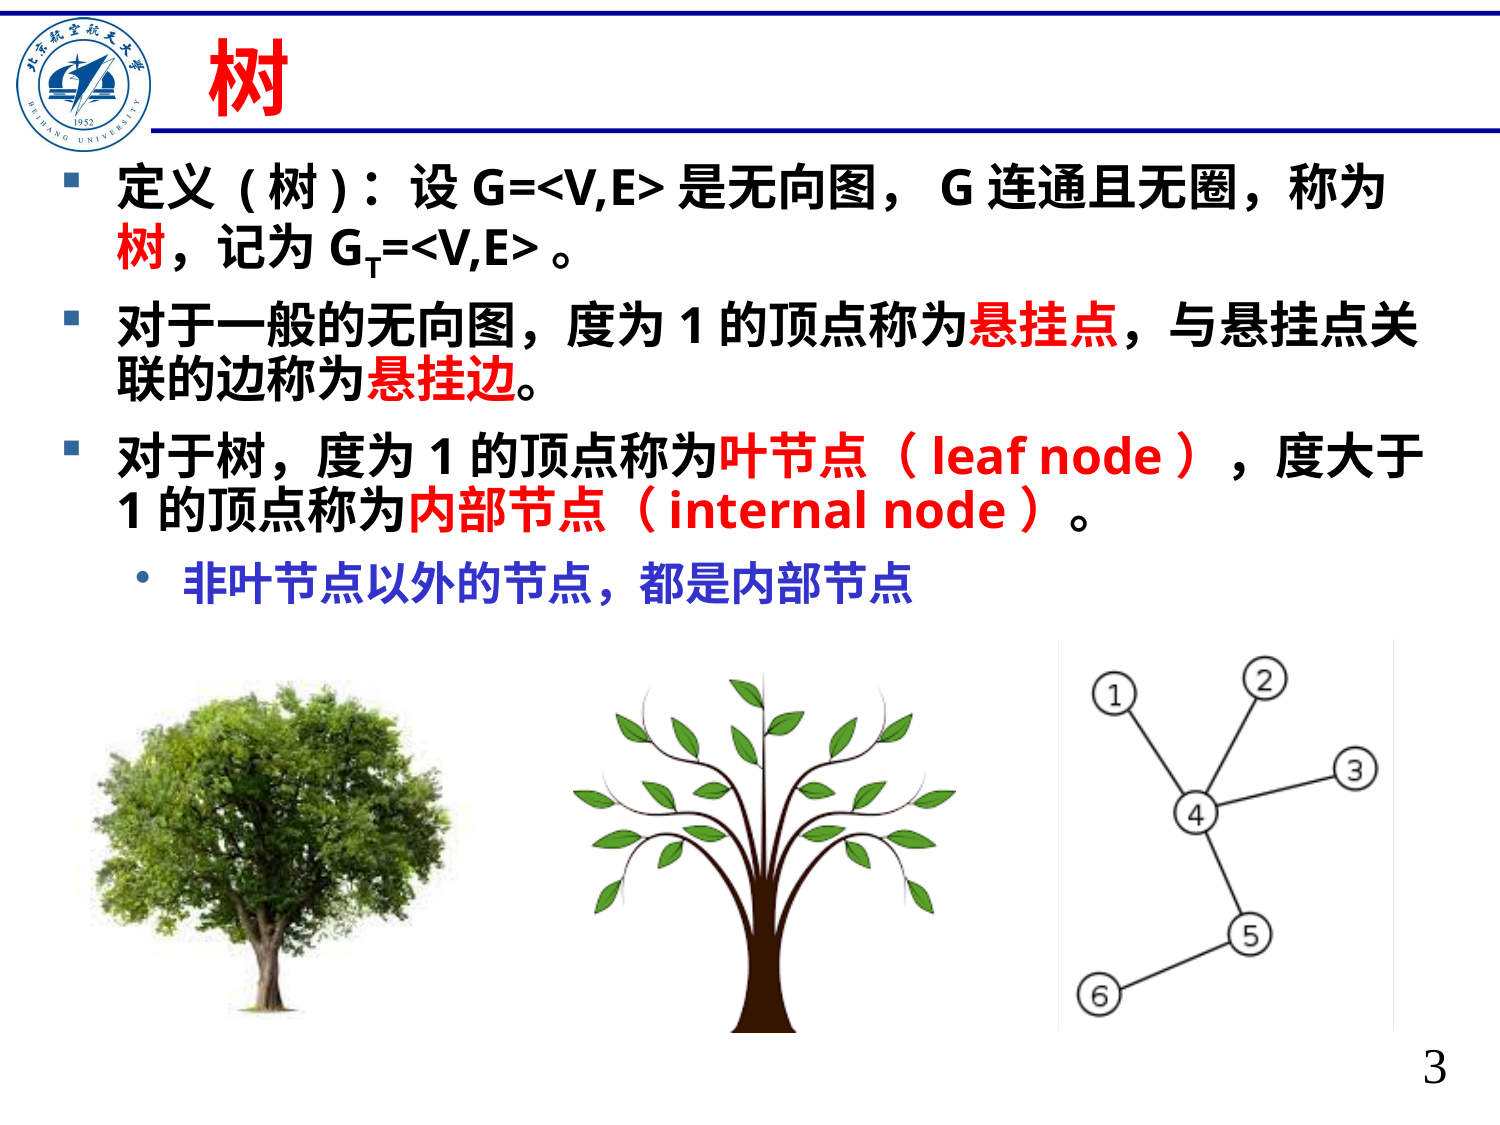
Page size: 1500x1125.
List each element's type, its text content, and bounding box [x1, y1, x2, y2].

title 树 [192, 32, 1415, 120]
picture [573, 670, 957, 1034]
picture [1056, 637, 1396, 1034]
list 定义 (树)：设G=<V,E>是无向图，G连通且无圈，称为树，记为GT=<V,E>。 对于一般的无向图，度为1的顶点称为悬挂点，与悬挂点关联的边称为悬挂边。 对于树，度为1的顶点称为叶节点（leaf node），度大于1的顶点称为内部节点（internal node）。 非叶节点以外的节点，都是内部节点 [45, 155, 1446, 639]
picture [16, 17, 151, 152]
picture [44, 650, 506, 1052]
